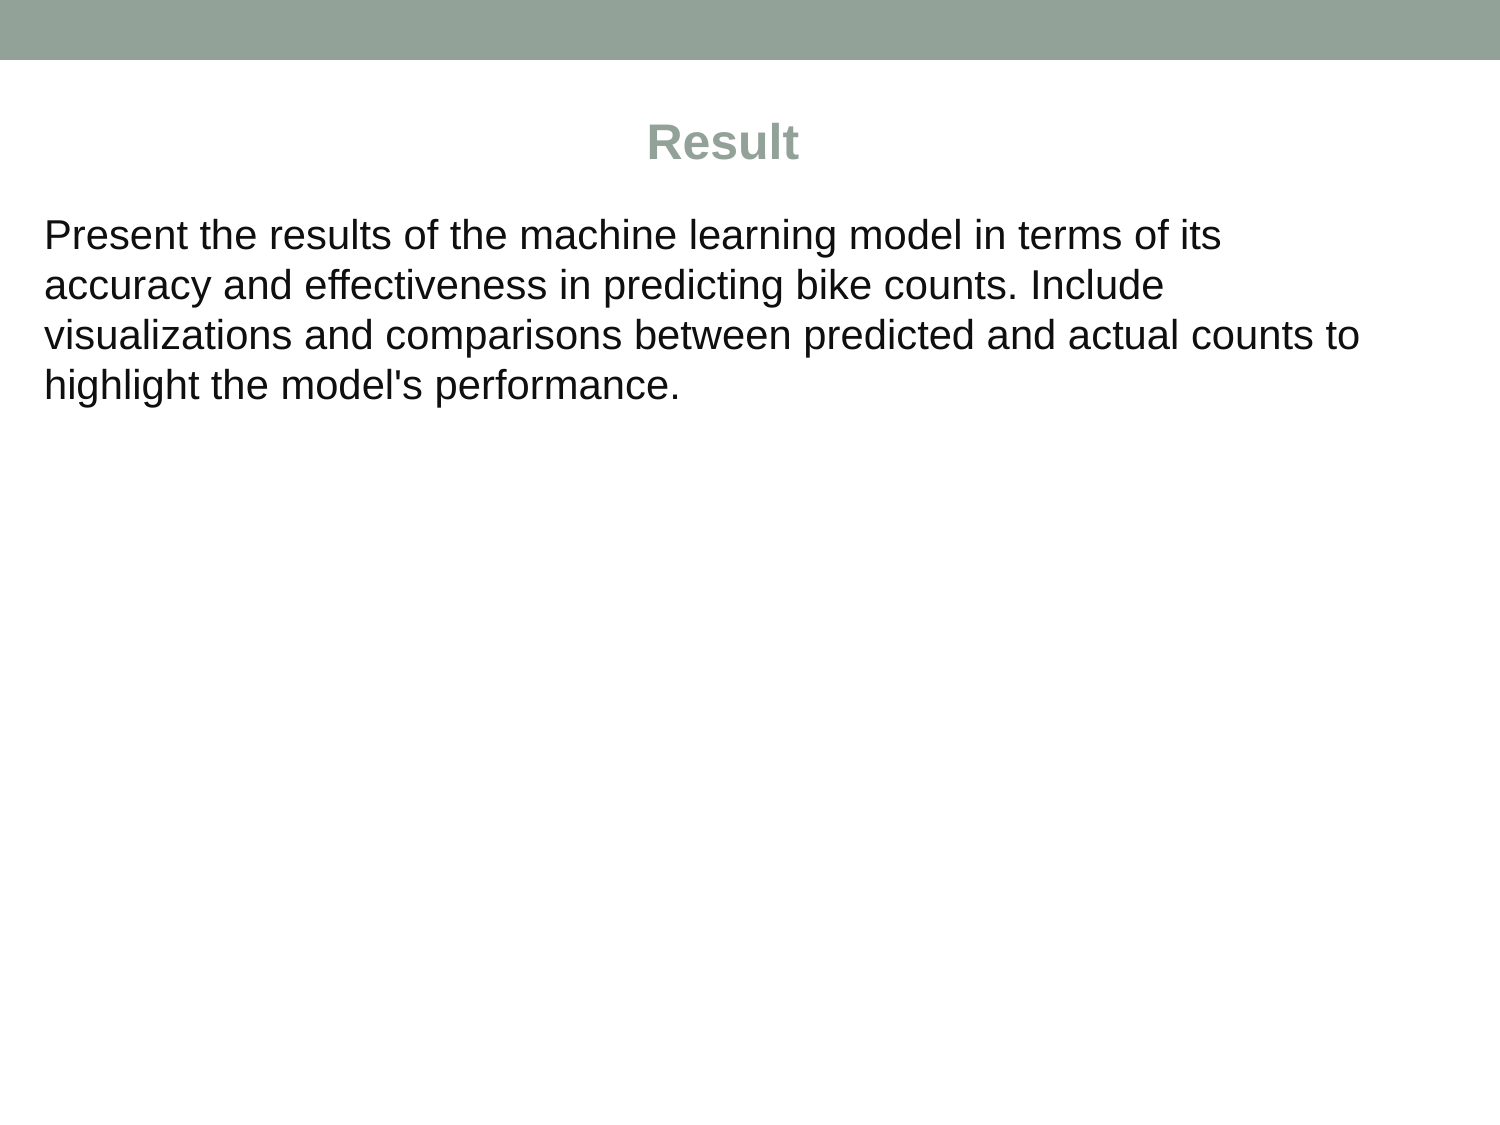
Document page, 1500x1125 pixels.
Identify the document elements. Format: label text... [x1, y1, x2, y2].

text_box Result [29, 101, 1417, 198]
text_box Present the results of the machine learning model in terms of its accuracy and effectiveness in predicting bike counts. Include visualizations and comparisons between predicted and actual counts to highlight the model's performance. [29, 200, 1417, 1047]
